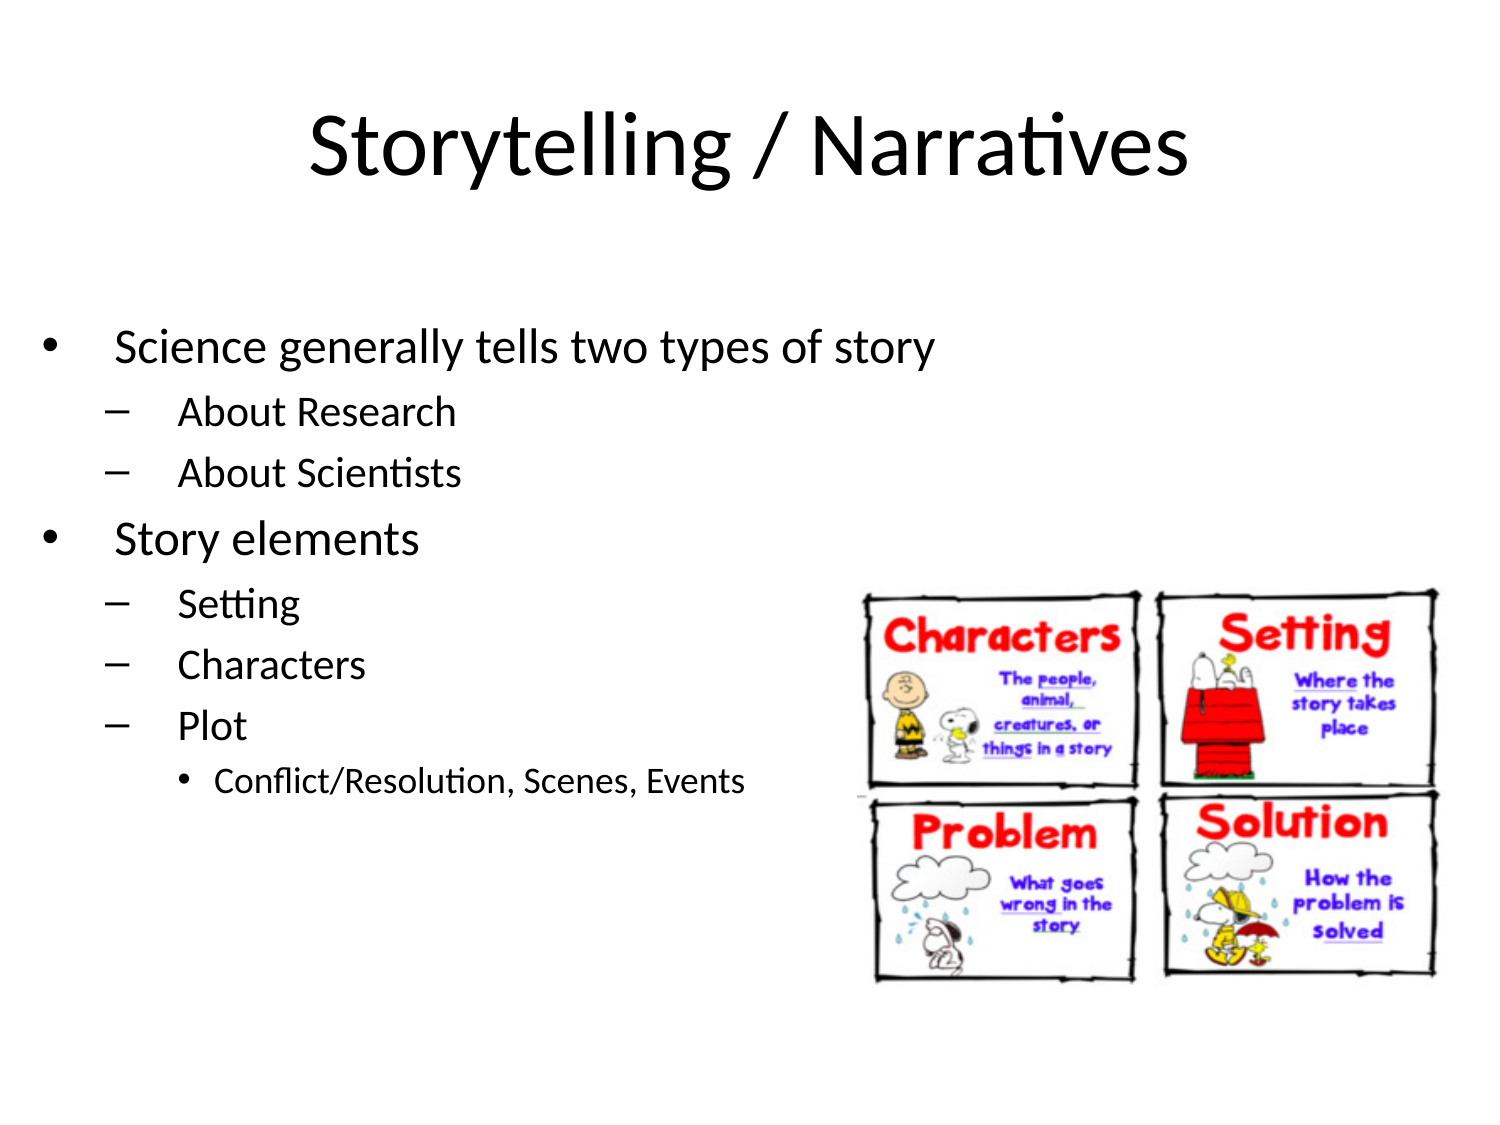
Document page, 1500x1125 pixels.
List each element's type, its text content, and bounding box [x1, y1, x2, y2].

title Storytelling / Narratives [75, 45, 1425, 233]
list Science generally tells two types of story About Research About Scientists Story elements Setting Characters Plot Conflict/Resolution, Scenes, Events [17, 306, 1024, 819]
picture [857, 585, 1448, 988]
